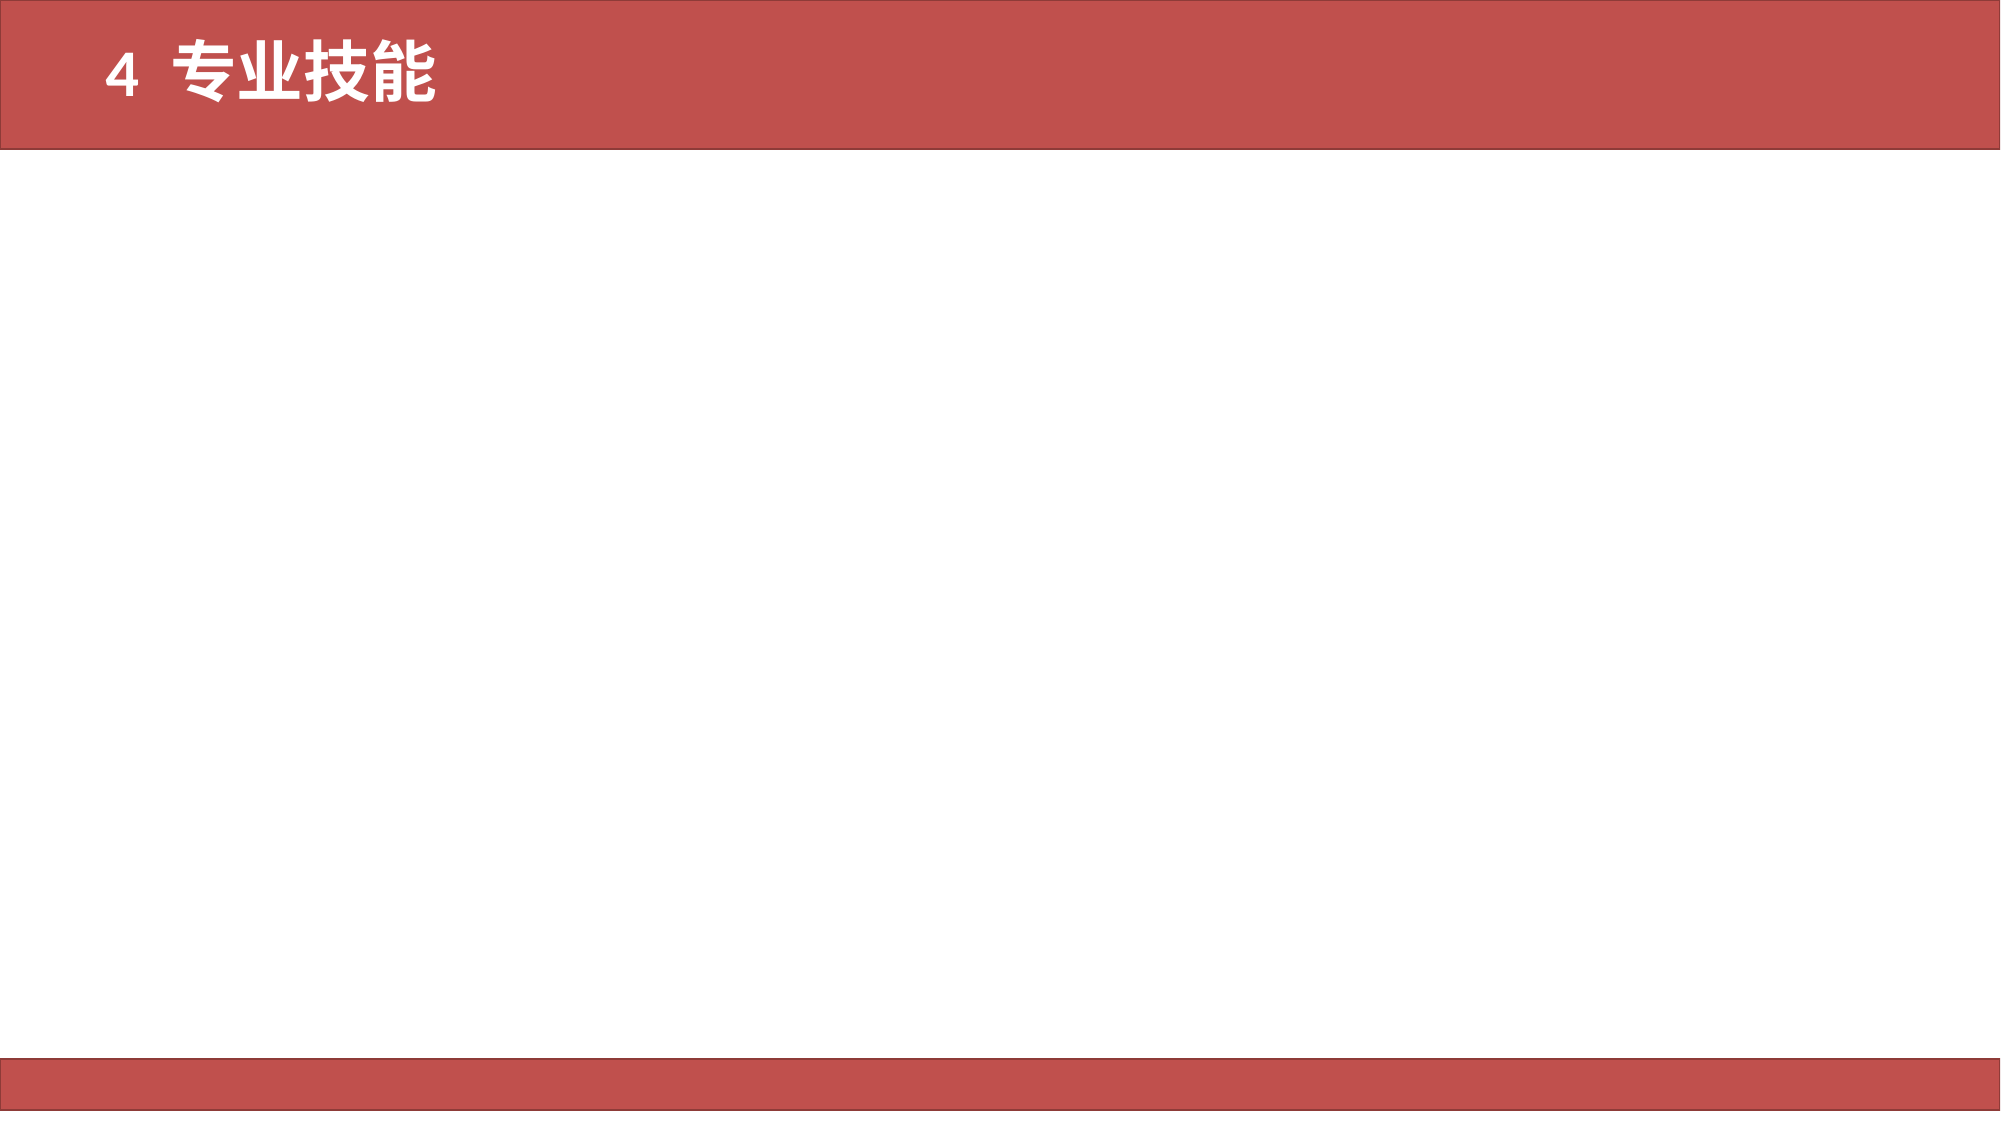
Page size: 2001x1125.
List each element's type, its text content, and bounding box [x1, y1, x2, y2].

title 4 专业技能 [90, 29, 1816, 120]
